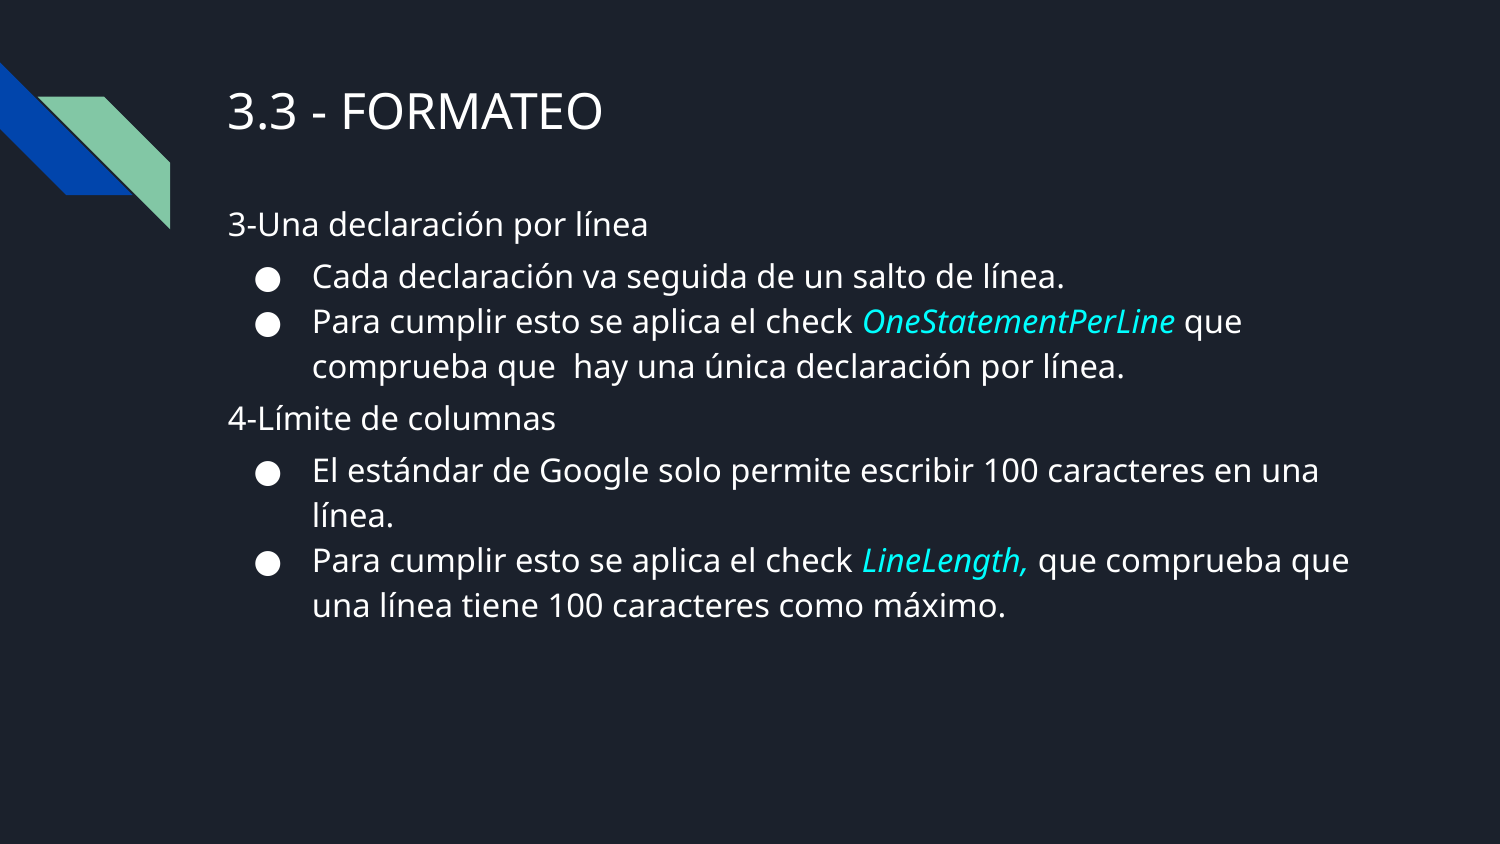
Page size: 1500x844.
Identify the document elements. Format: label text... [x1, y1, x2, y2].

list 3-Una declaración por línea Cada declaración va seguida de un salto de línea. Para cumplir esto se aplica el check OneStatementPerLine que comprueba que hay una única declaración por línea. 4-Límite de columnas El estándar de Google solo permite escribir 100 caracteres en una línea. Para cumplir esto se aplica el check LineLength, que comprueba que una línea tiene 100 caracteres como máximo. [212, 183, 1368, 661]
title 3.3 - FORMATEO [212, 64, 1368, 183]
